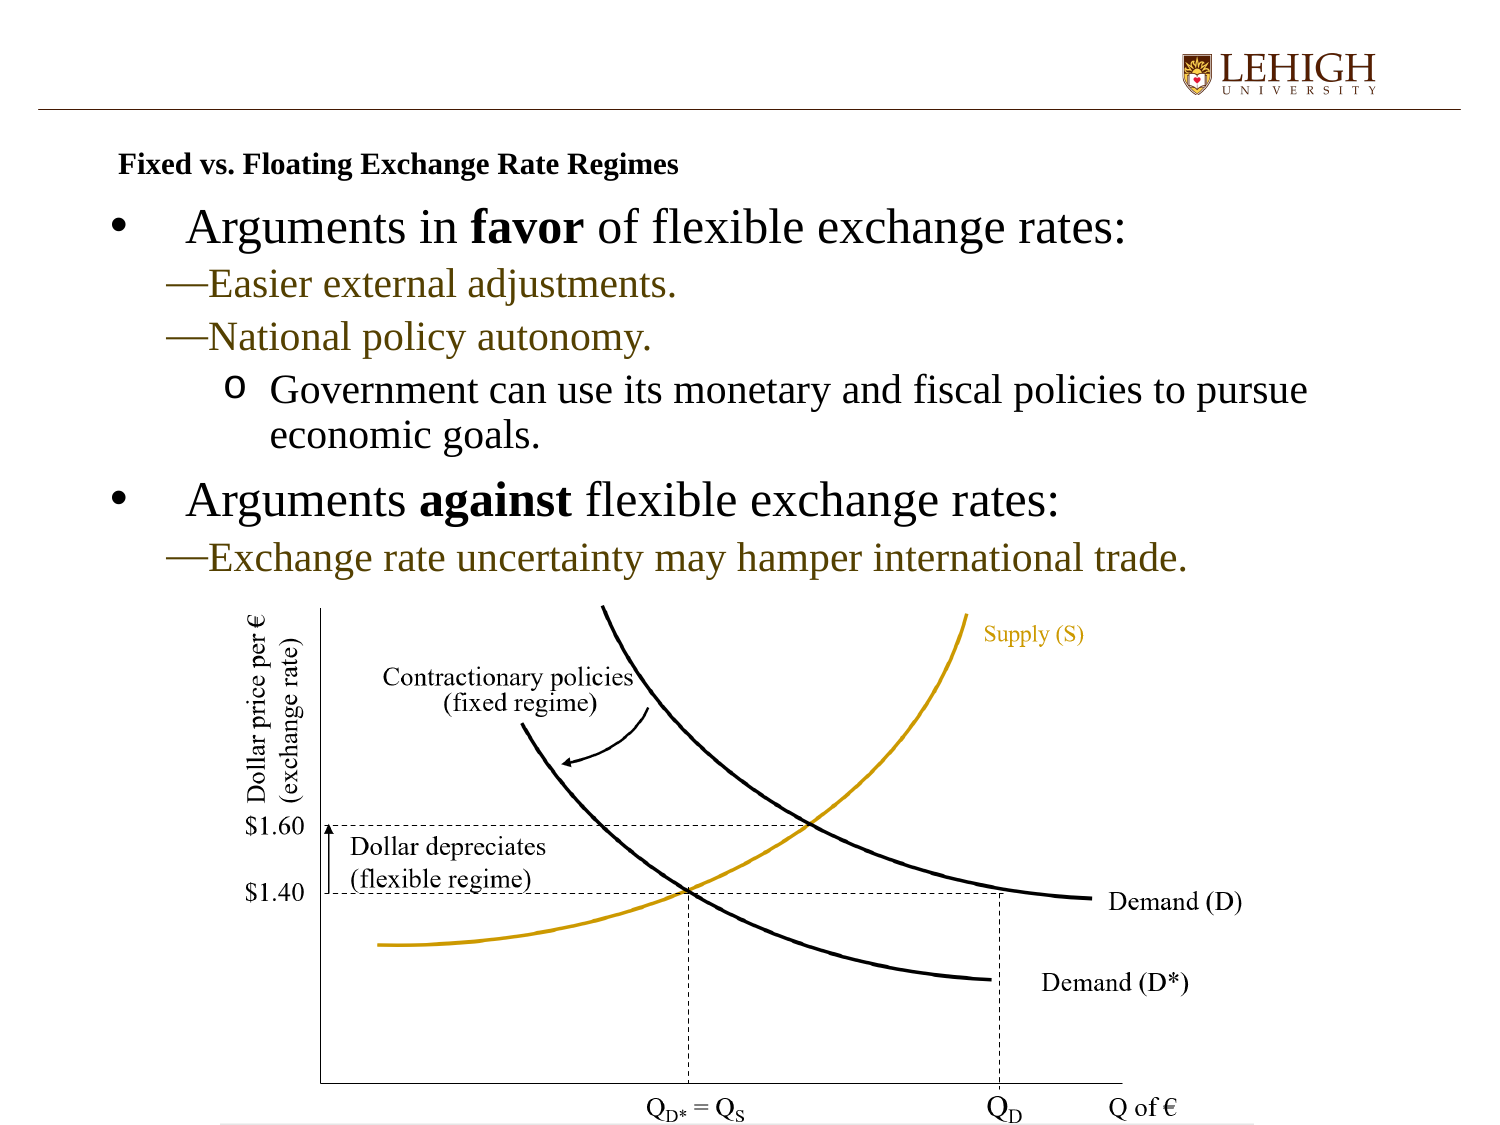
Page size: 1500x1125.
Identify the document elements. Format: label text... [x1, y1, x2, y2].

picture [220, 578, 1254, 1125]
list Arguments in favor of flexible exchange rates: Easier external adjustments. National policy autonomy. Government can use its monetary and fiscal policies to pursue economic goals. Arguments against flexible exchange rates: Exchange rate uncertainty may hamper international trade. [95, 192, 1427, 901]
title Fixed vs. Floating Exchange Rate Regimes [103, 139, 1397, 228]
